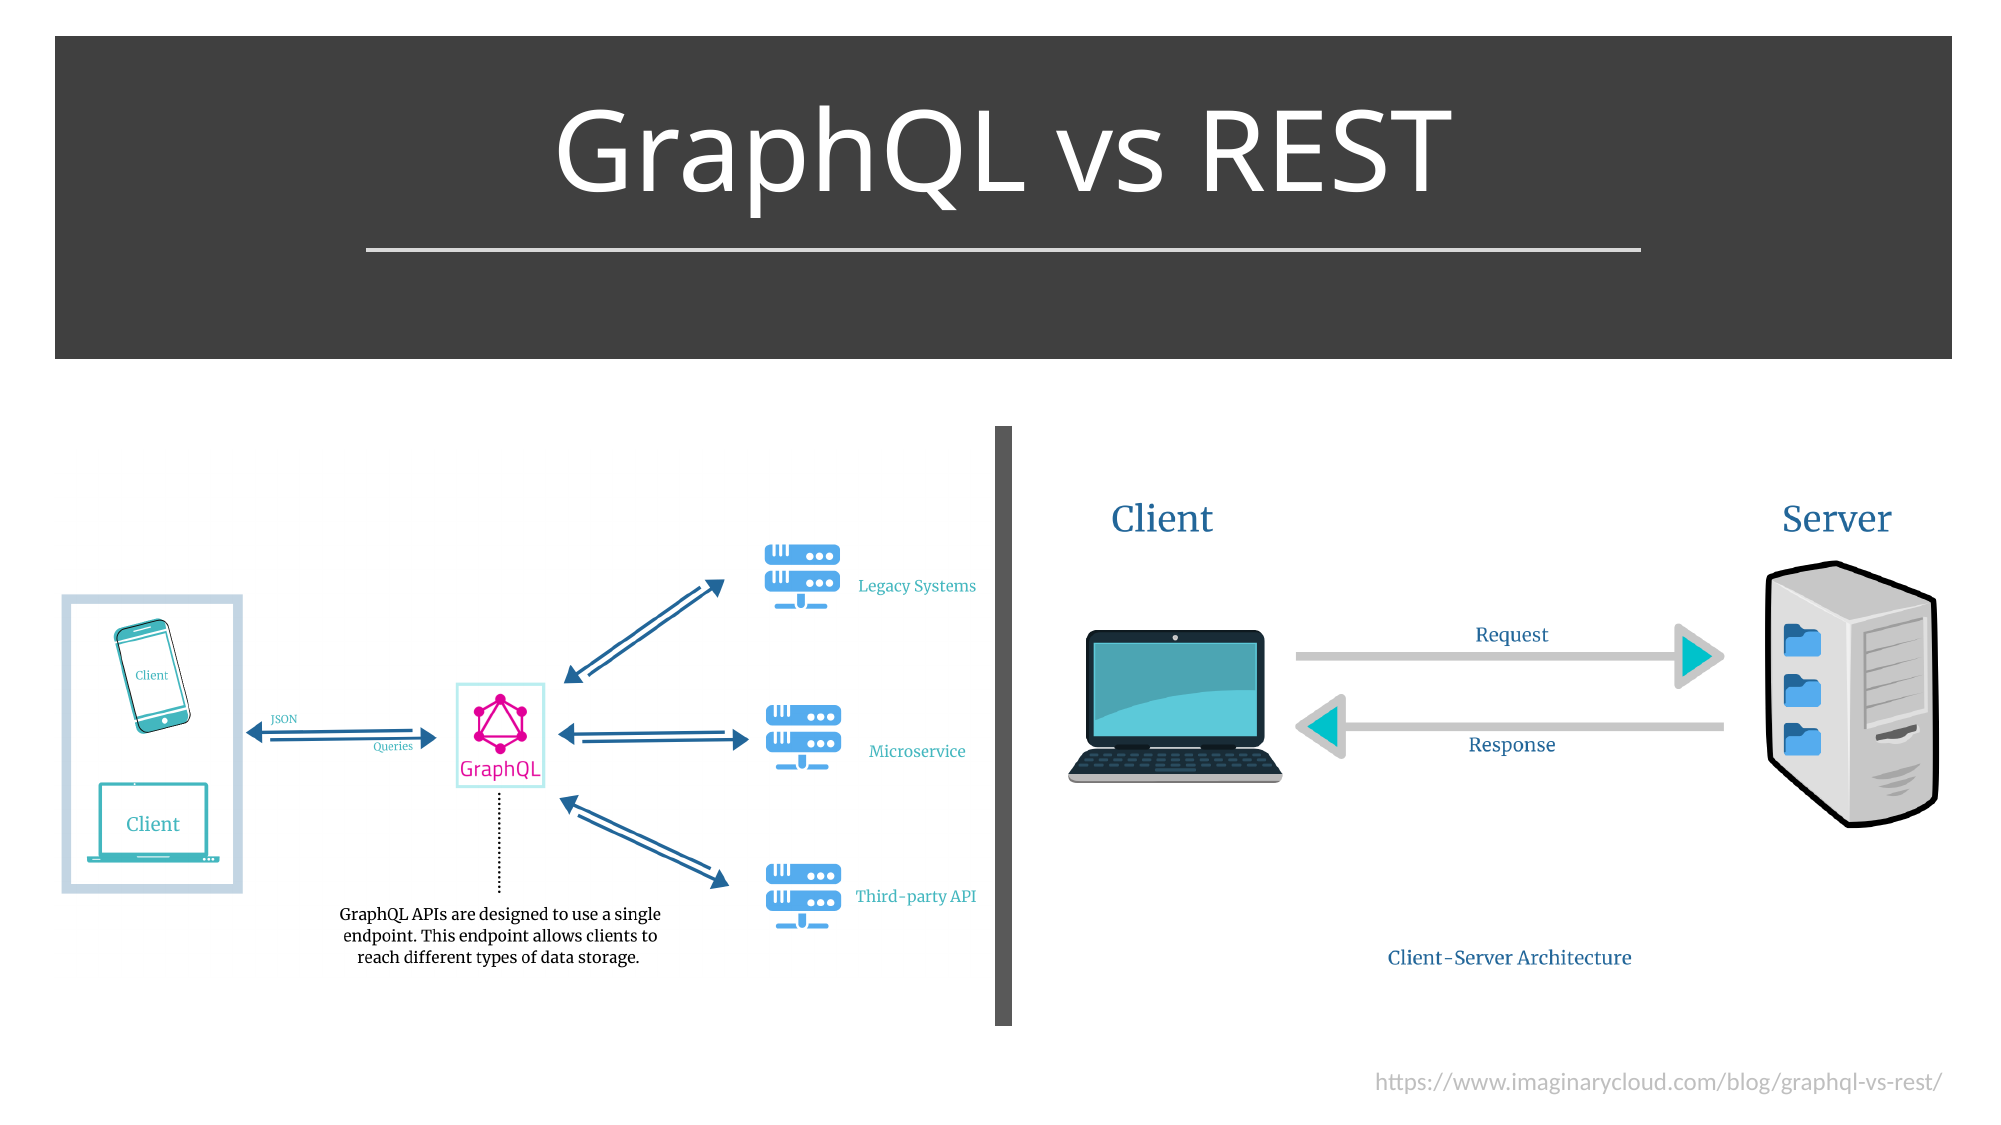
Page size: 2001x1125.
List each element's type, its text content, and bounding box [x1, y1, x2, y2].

picture [54, 449, 993, 978]
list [1057, 476, 1953, 976]
title GraphQL vs REST [89, 71, 1917, 224]
text_box [64, 45, 1942, 350]
text_box https://www.imaginarycloud.com/blog/graphql-vs-rest/ [1360, 1058, 1959, 1104]
